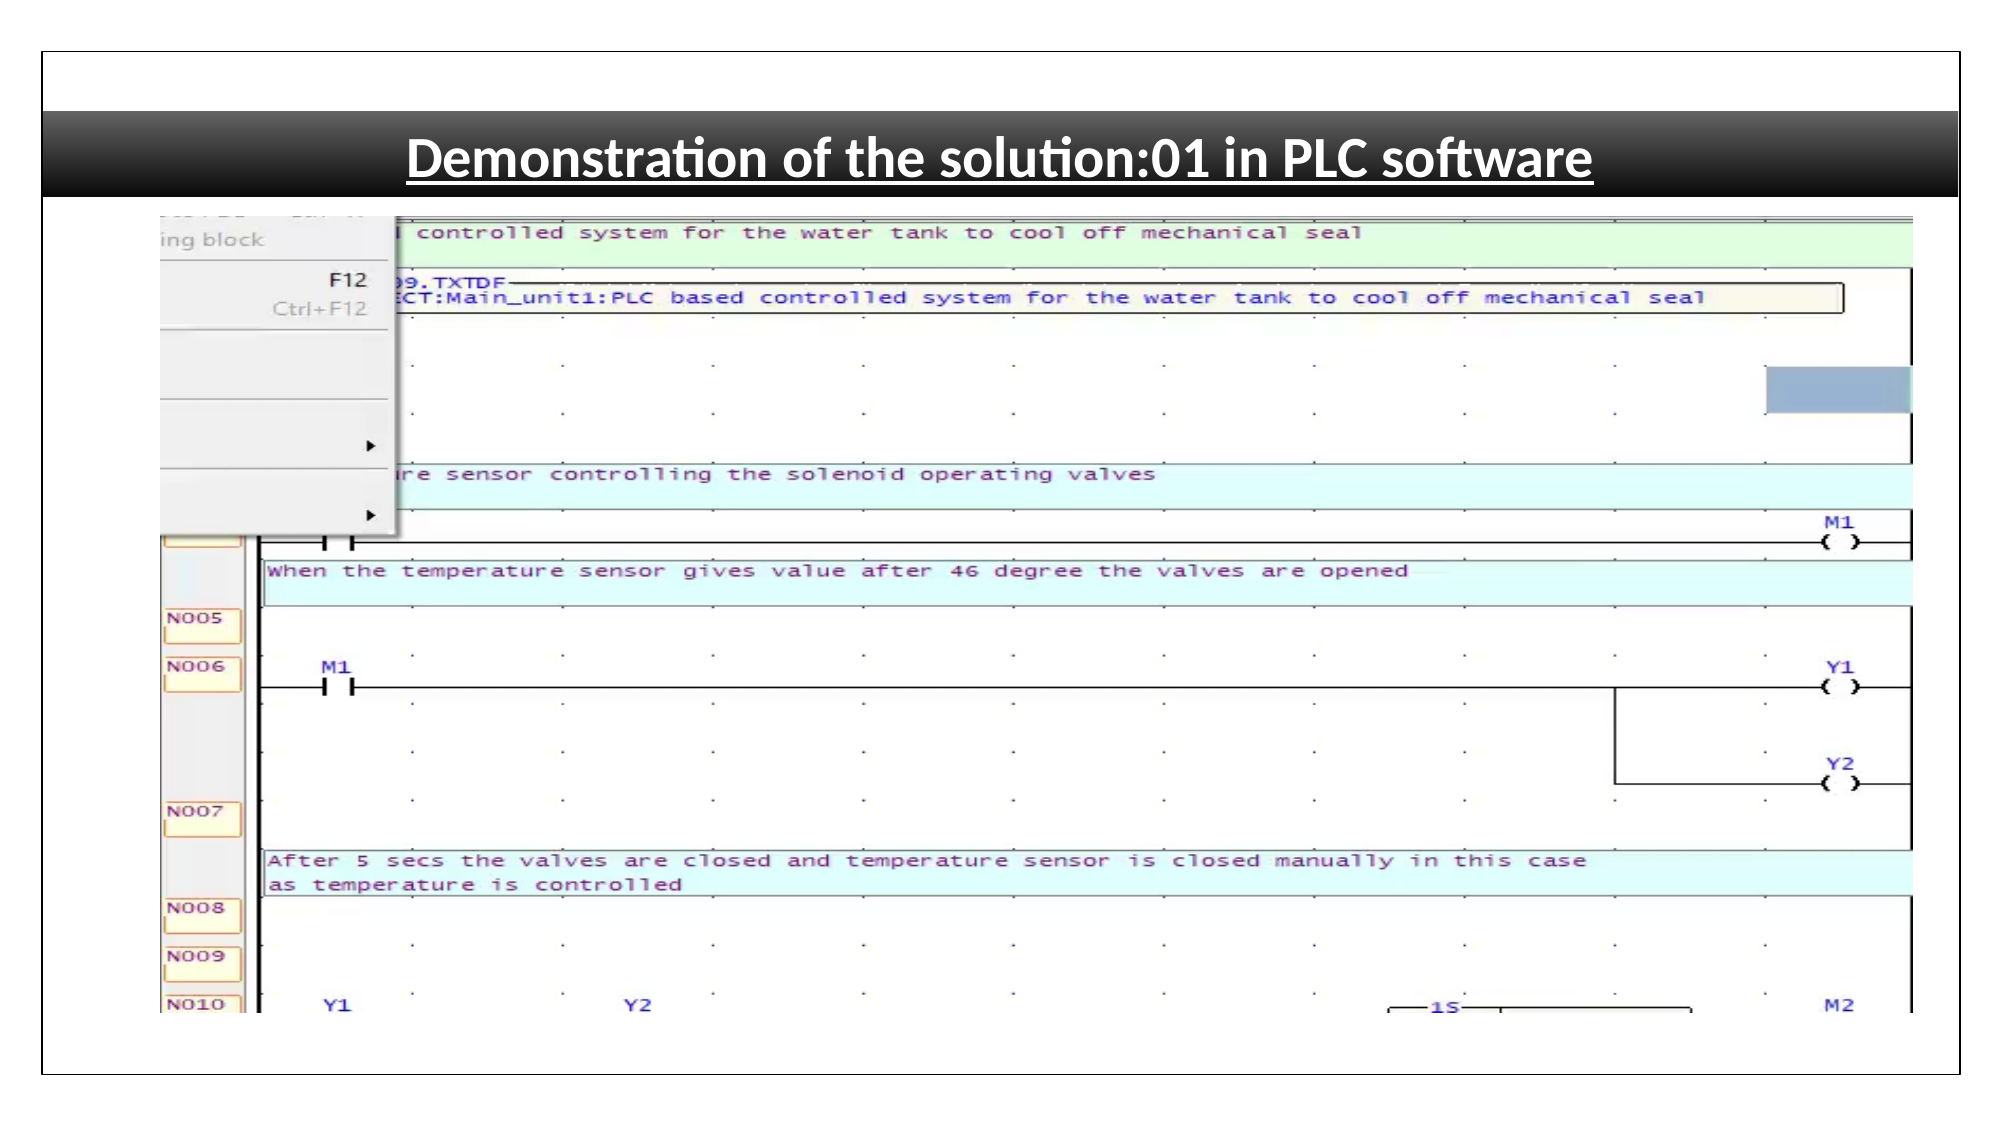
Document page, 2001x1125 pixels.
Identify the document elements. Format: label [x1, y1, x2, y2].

list [159, 215, 1914, 1014]
text_box [41, 51, 1960, 1075]
